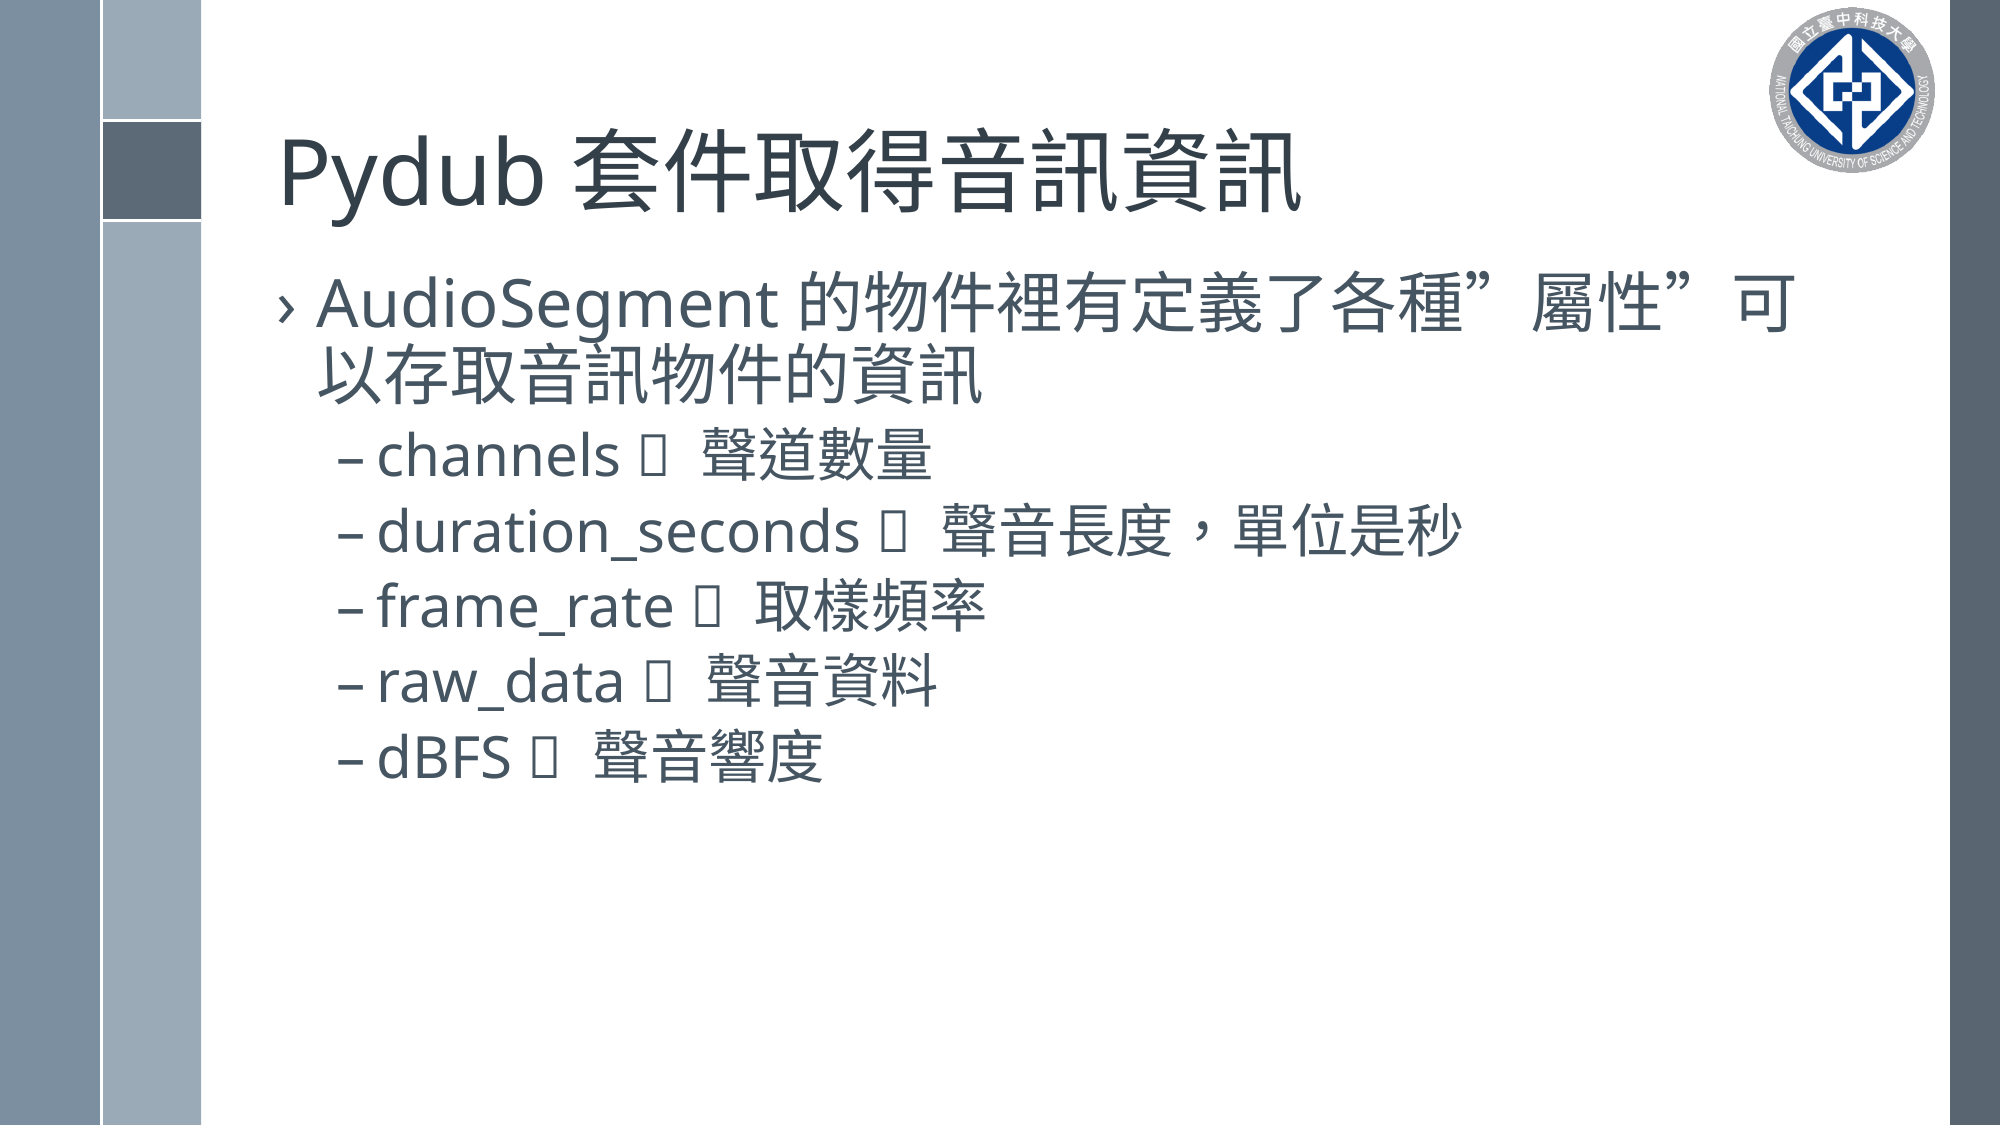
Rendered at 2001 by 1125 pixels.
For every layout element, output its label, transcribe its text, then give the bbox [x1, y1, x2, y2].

list AudioSegment的物件裡有定義了各種”屬性”可以存取音訊物件的資訊 channels  聲道數量 duration_seconds  聲音長度，單位是秒 frame_rate  取樣頻率 raw_data  聲音資料 dBFS  聲音響度 [261, 262, 1867, 1013]
title Pydub套件取得音訊資訊 [261, 29, 1867, 233]
picture [1769, 7, 1935, 173]
